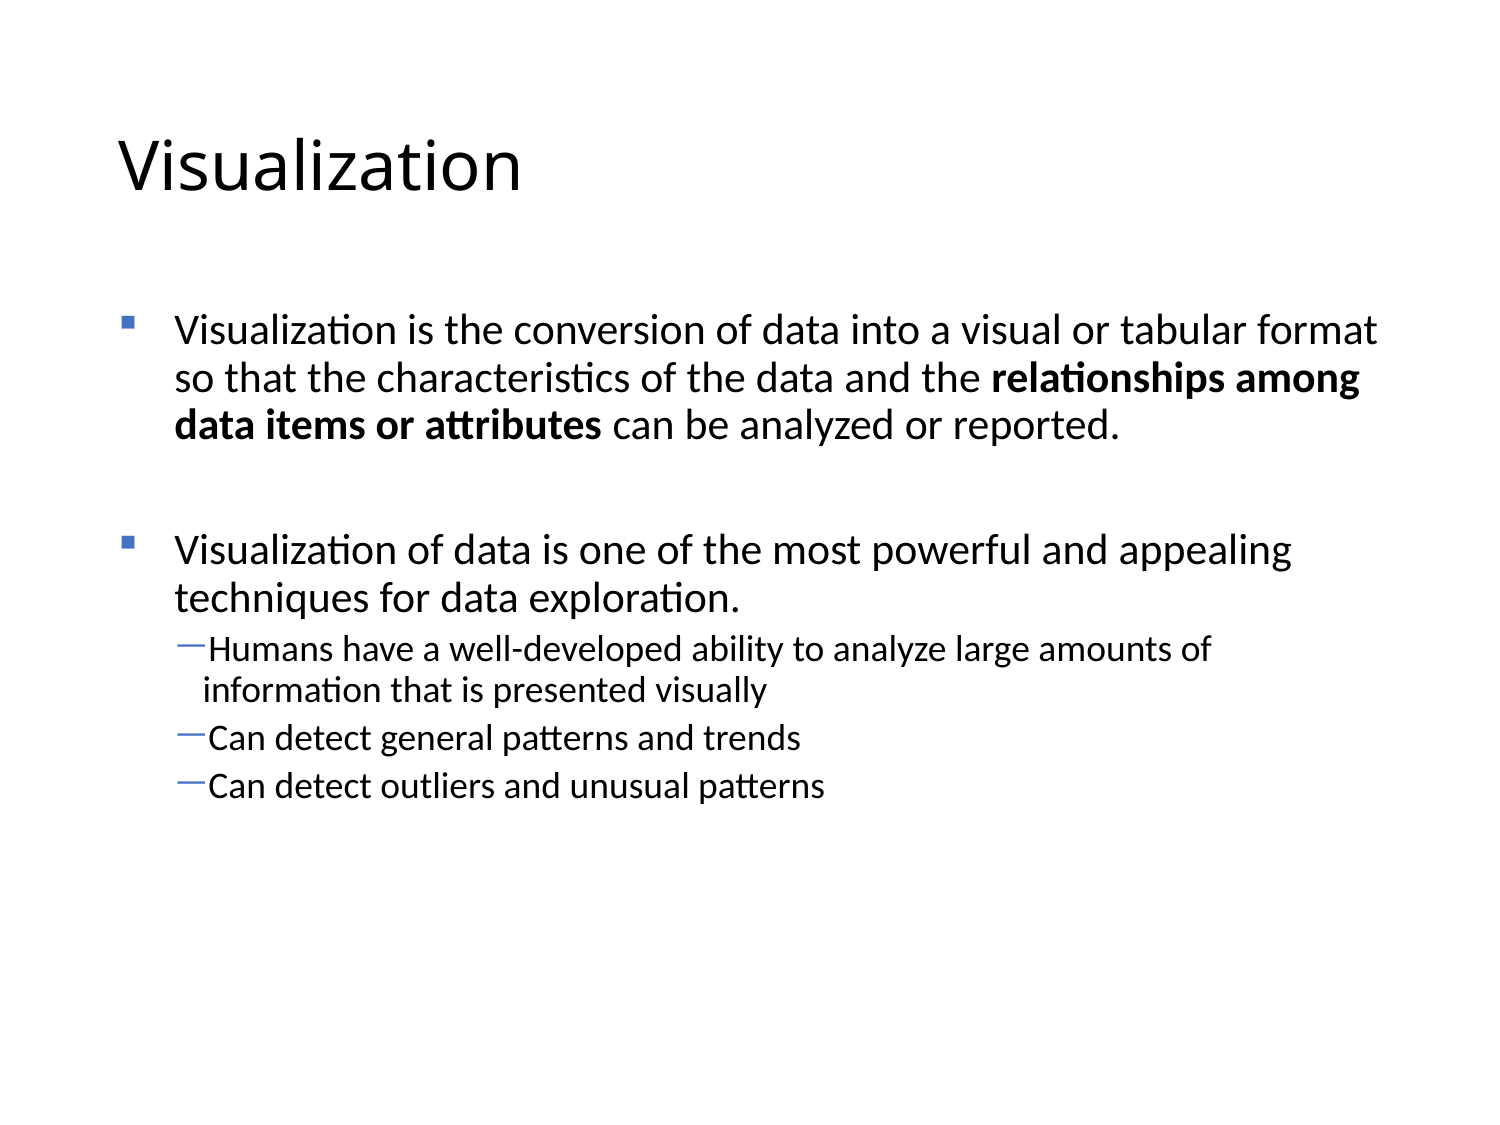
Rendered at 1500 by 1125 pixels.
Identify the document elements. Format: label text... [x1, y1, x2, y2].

title Visualization [103, 59, 1397, 278]
list Visualization is the conversion of data into a visual or tabular format so that the characteristics of the data and the relationships among data items or attributes can be analyzed or reported. Visualization of data is one of the most powerful and appealing techniques for data exploration. Humans have a well-developed ability to analyze large amounts of information that is presented visually Can detect general patterns and trends Can detect outliers and unusual patterns [103, 299, 1397, 1014]
